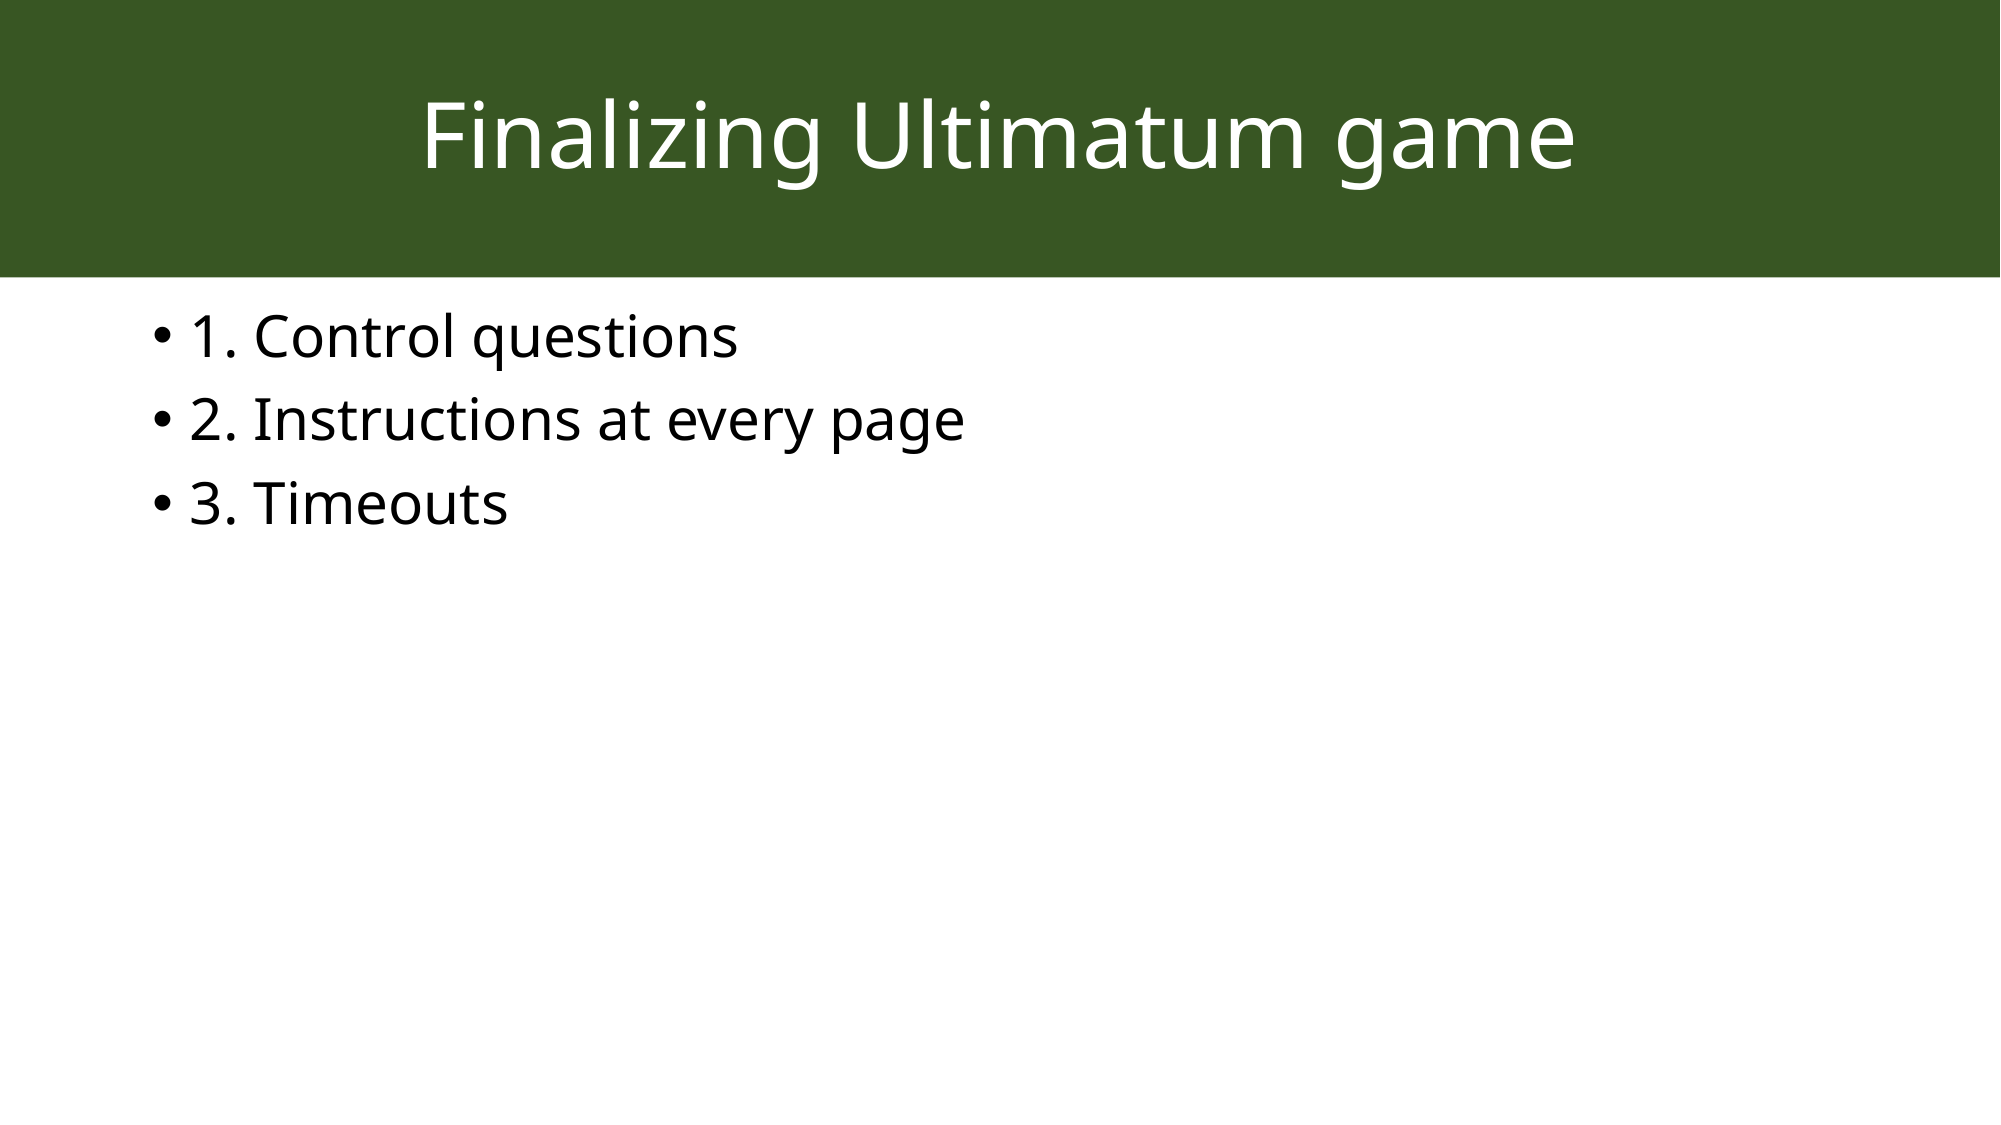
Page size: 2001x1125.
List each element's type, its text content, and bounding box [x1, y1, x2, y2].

title Finalizing Ultimatum game [0, 0, 2000, 278]
list 1. Control questions 2. Instructions at every page 3. Timeouts [137, 299, 1863, 1014]
